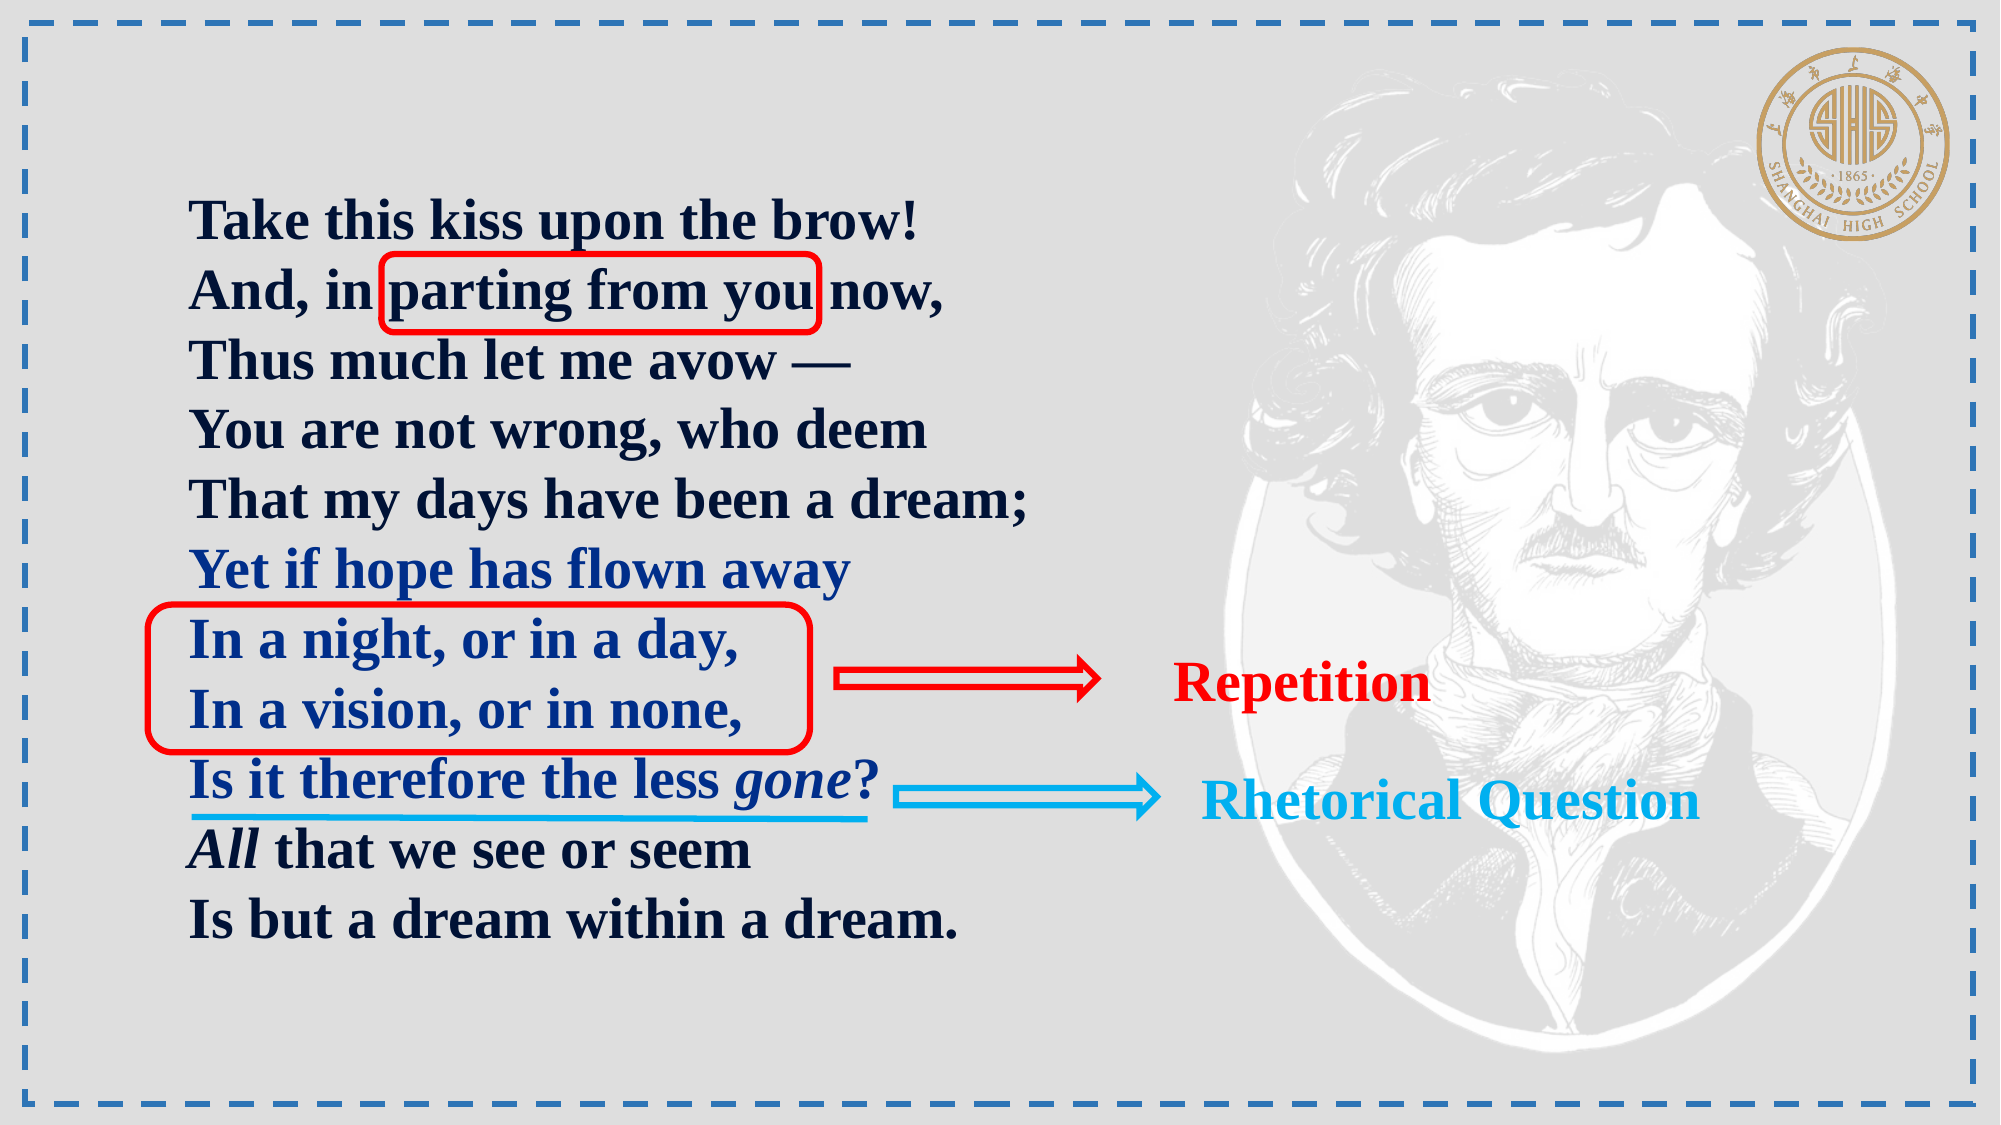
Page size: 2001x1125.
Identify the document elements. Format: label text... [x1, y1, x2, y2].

text_box Rhetorical Question [1186, 753, 1740, 839]
text_box Take this kiss upon the brow! And, in parting from you now, Thus much let me avow — You are not wrong, who deem That my days have been a dream; Yet if hope has flown away In a night, or in a day, In a vision, or in none, Is it therefore the less gone? All that we see or seem Is but a dream within a dream. [174, 103, 1745, 958]
text_box [835, 658, 1099, 699]
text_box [191, 816, 868, 820]
text_box [146, 603, 812, 754]
text_box [895, 776, 1159, 817]
picture [1750, 42, 1958, 247]
text_box [380, 253, 821, 334]
text_box Repetition [1158, 635, 1456, 721]
